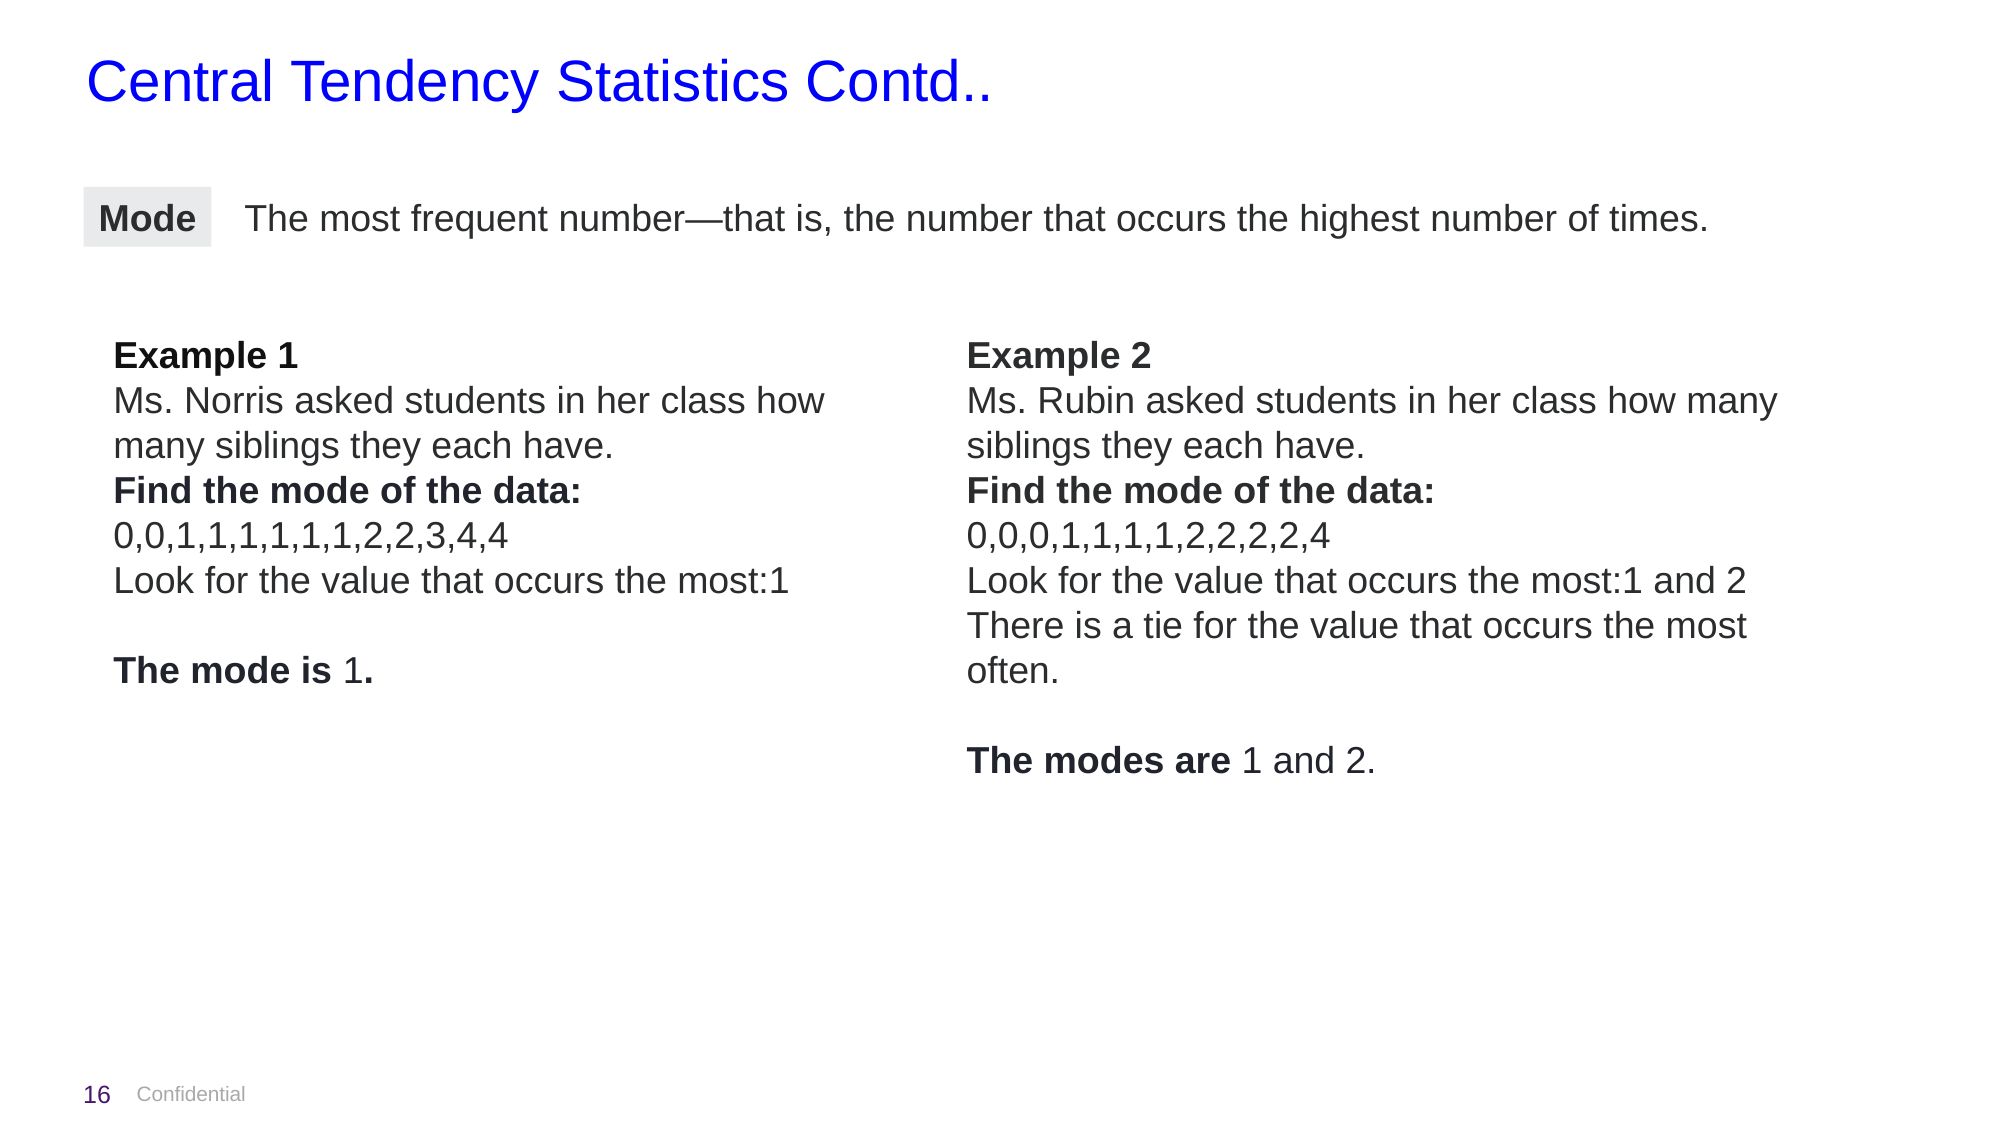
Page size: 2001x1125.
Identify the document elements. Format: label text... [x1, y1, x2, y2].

text_box Example 2 Ms. Rubin asked students in her class how many siblings they each have. Find the mode of the data: 0,0,0,1,1,1,1,2,2,2,2,4 Look for the value that occurs the most:1 and 2 There is a tie for the value that occurs the most often. The modes are 1 and 2. [951, 323, 1799, 789]
text_box The most frequent number—that is, the number that occurs the highest number of times. [229, 186, 1946, 247]
title Central Tendency Statistics Contd.. [72, 44, 1773, 135]
text_box Mode [83, 186, 212, 247]
text_box Example 1 Ms. Norris asked students in her class how many siblings they each have. Find the mode of the data: 0,0,1,1,1,1,1,1,2,2,3,4,4 Look for the value that occurs the most:1 The mode is 1. [98, 323, 893, 699]
